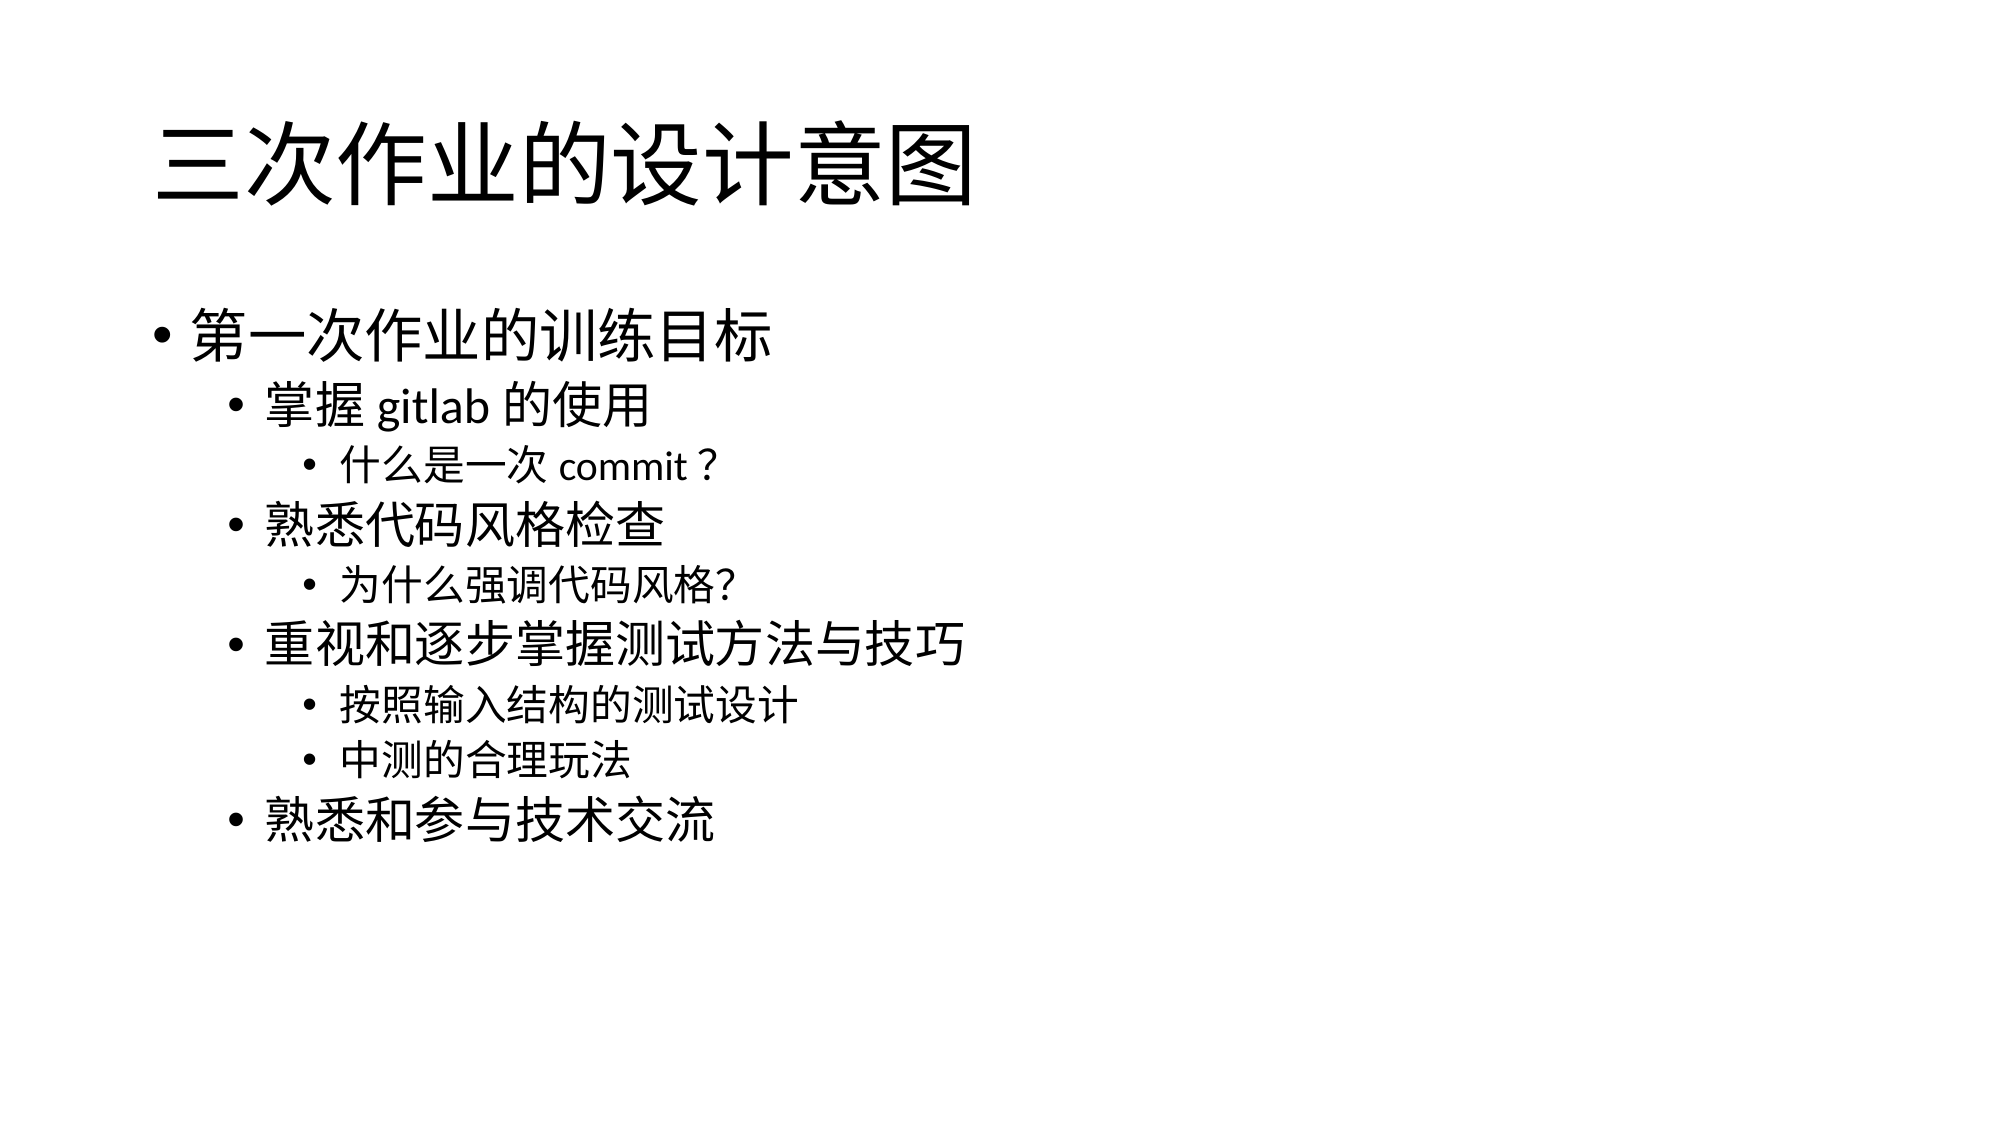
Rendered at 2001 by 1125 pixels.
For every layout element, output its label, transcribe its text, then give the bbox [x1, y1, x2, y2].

list 第一次作业的训练目标 掌握gitlab的使用 什么是一次commit？ 熟悉代码风格检查 为什么强调代码风格？ 重视和逐步掌握测试方法与技巧 按照输入结构的测试设计 中测的合理玩法 熟悉和参与技术交流 [137, 299, 1863, 1014]
title 三次作业的设计意图 [137, 59, 1863, 278]
